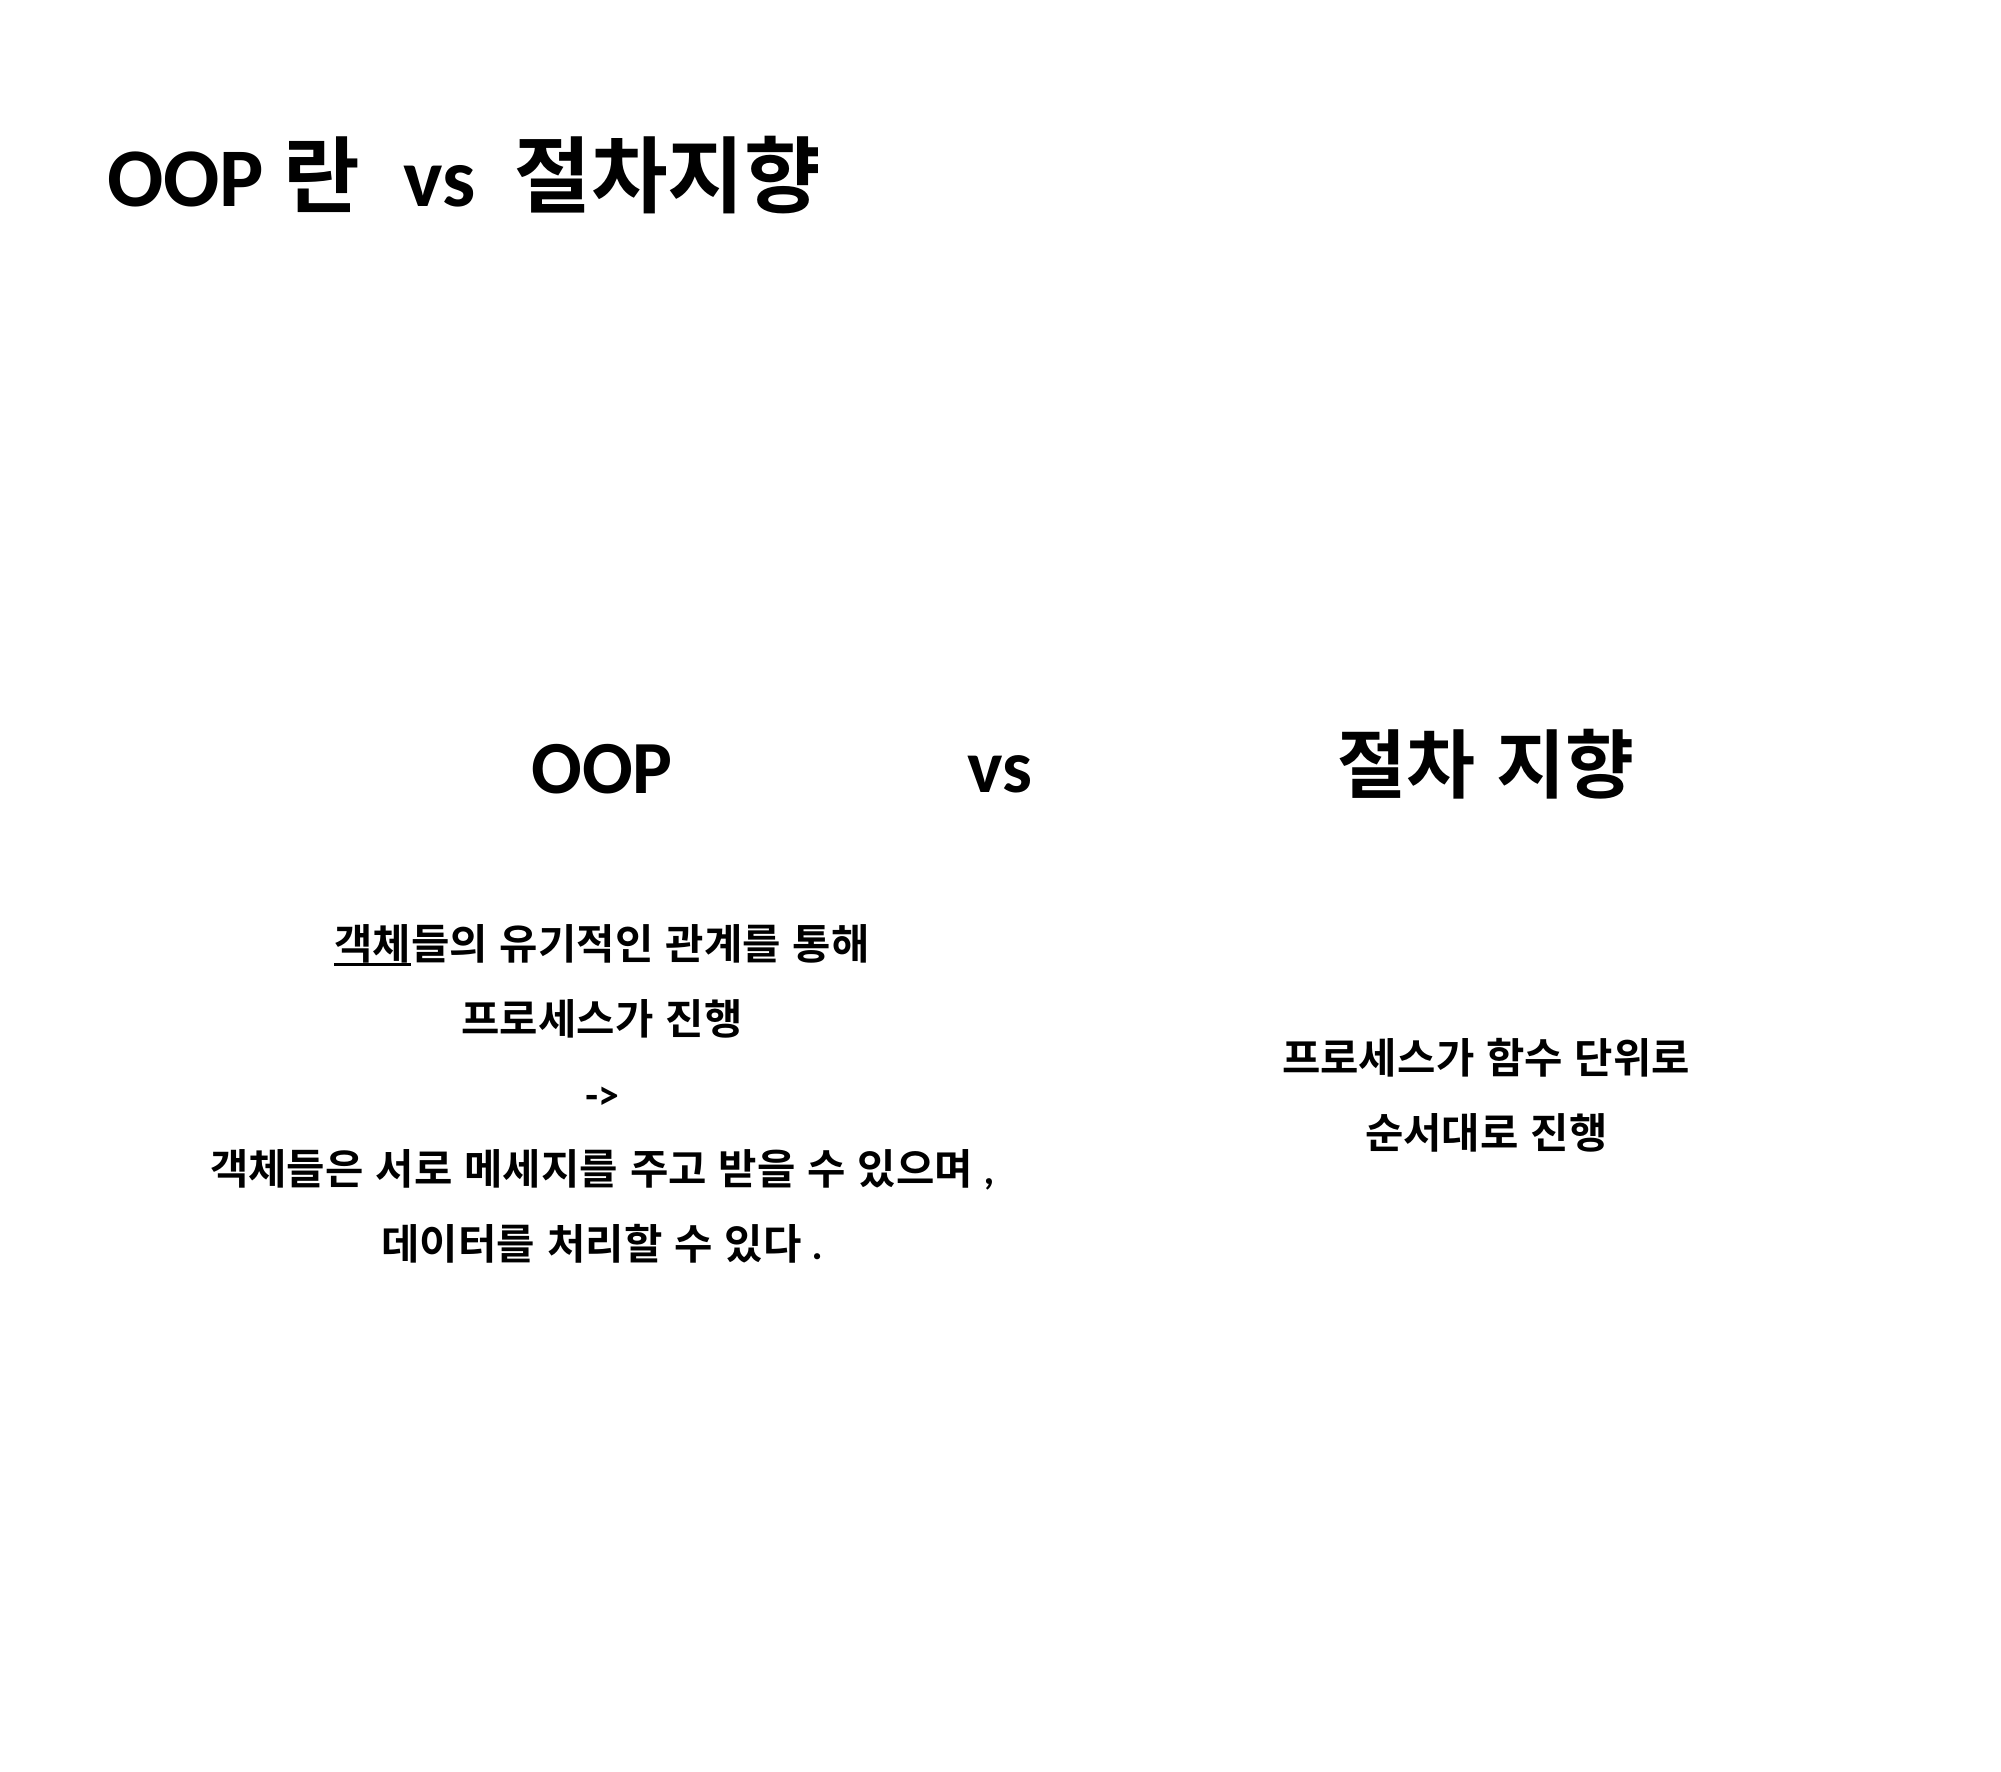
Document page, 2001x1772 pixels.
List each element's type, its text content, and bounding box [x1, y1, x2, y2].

text_box vs [952, 665, 1048, 815]
text_box 절차 지향 [1323, 665, 1650, 815]
text_box 객체들의 유기적인 관계를 통해 프로세스가 진행 -> 객체들은 서로 메세지를 주고 받을 수 있으며, 데이터를 처리할 수 있다. [195, 885, 1010, 1276]
text_box OOP란 vs 절차지향 [92, 115, 836, 231]
text_box OOP [516, 666, 688, 816]
text_box 프로세스가 함수 단위로 순서대로 진행 [1267, 999, 1706, 1165]
